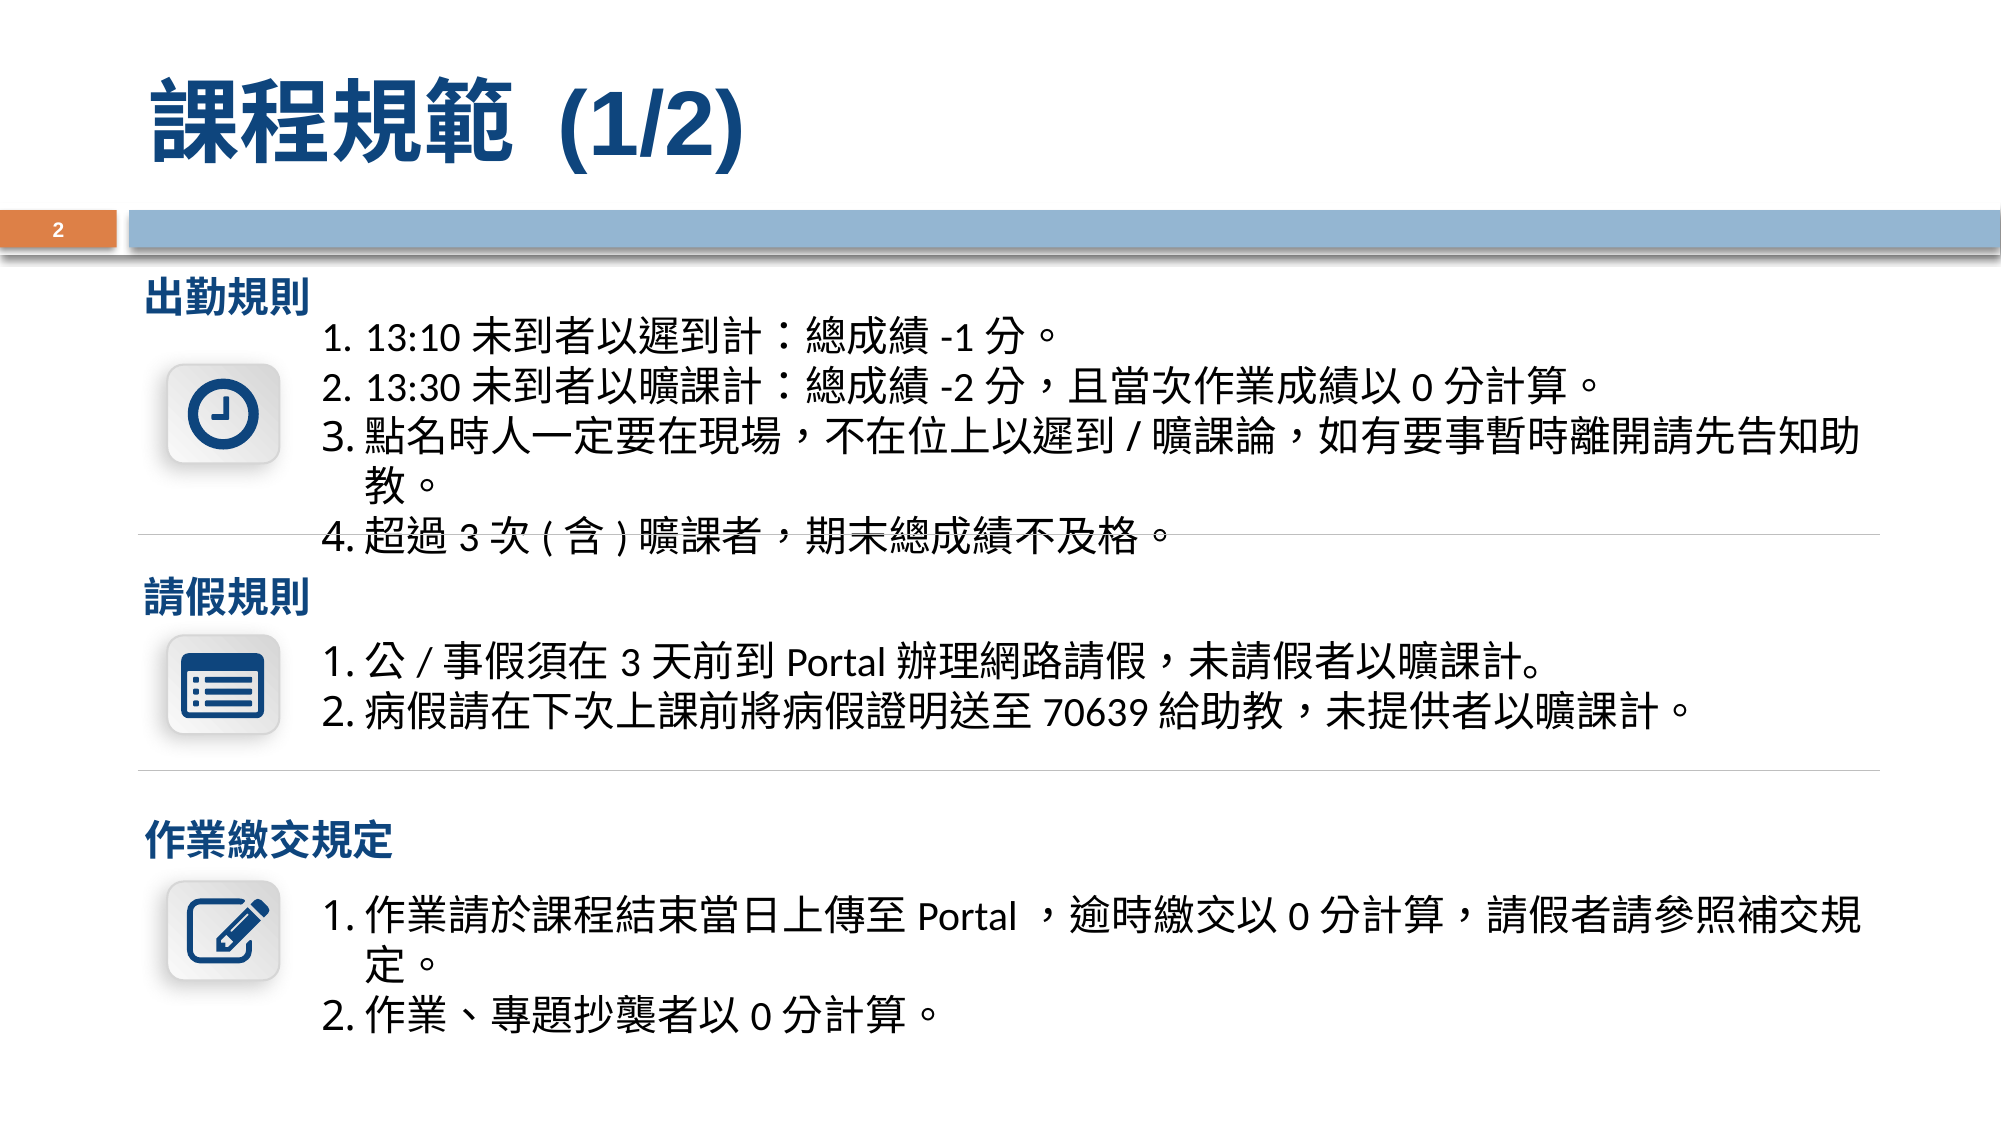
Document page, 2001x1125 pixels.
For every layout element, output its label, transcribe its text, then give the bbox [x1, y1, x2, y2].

text_box 請假規則 [128, 563, 327, 629]
text_box 公/事假須在3天前到Portal辦理網路請假，未請假者以曠課計。 病假請在下次上課前將病假證明送至70639給助教，未提供者以曠課計。 [291, 627, 1907, 743]
title 課程規範 (1/2) [133, 37, 1917, 200]
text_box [166, 634, 280, 735]
slide_number 2 [0, 208, 117, 249]
text_box 13:10未到者以遲到計：總成績-1分。 13:30未到者以曠課計：總成績-2分，且當次作業成績以0分計算。 點名時人一定要在現場，不在位上以遲到/曠課論，如有要事暫時離開請先告知助教。 超過3次(含)曠課者，期末總成績不及格。 [291, 302, 1907, 568]
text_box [166, 881, 280, 981]
text_box 出勤規則 [128, 263, 327, 328]
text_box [166, 364, 280, 464]
text_box 作業請於課程結束當日上傳至Portal，逾時繳交以0分計算，請假者請參照補交規定。 作業、專題抄襲者以0分計算。 [291, 881, 1907, 1047]
text_box 作業繳交規定 [129, 806, 410, 872]
